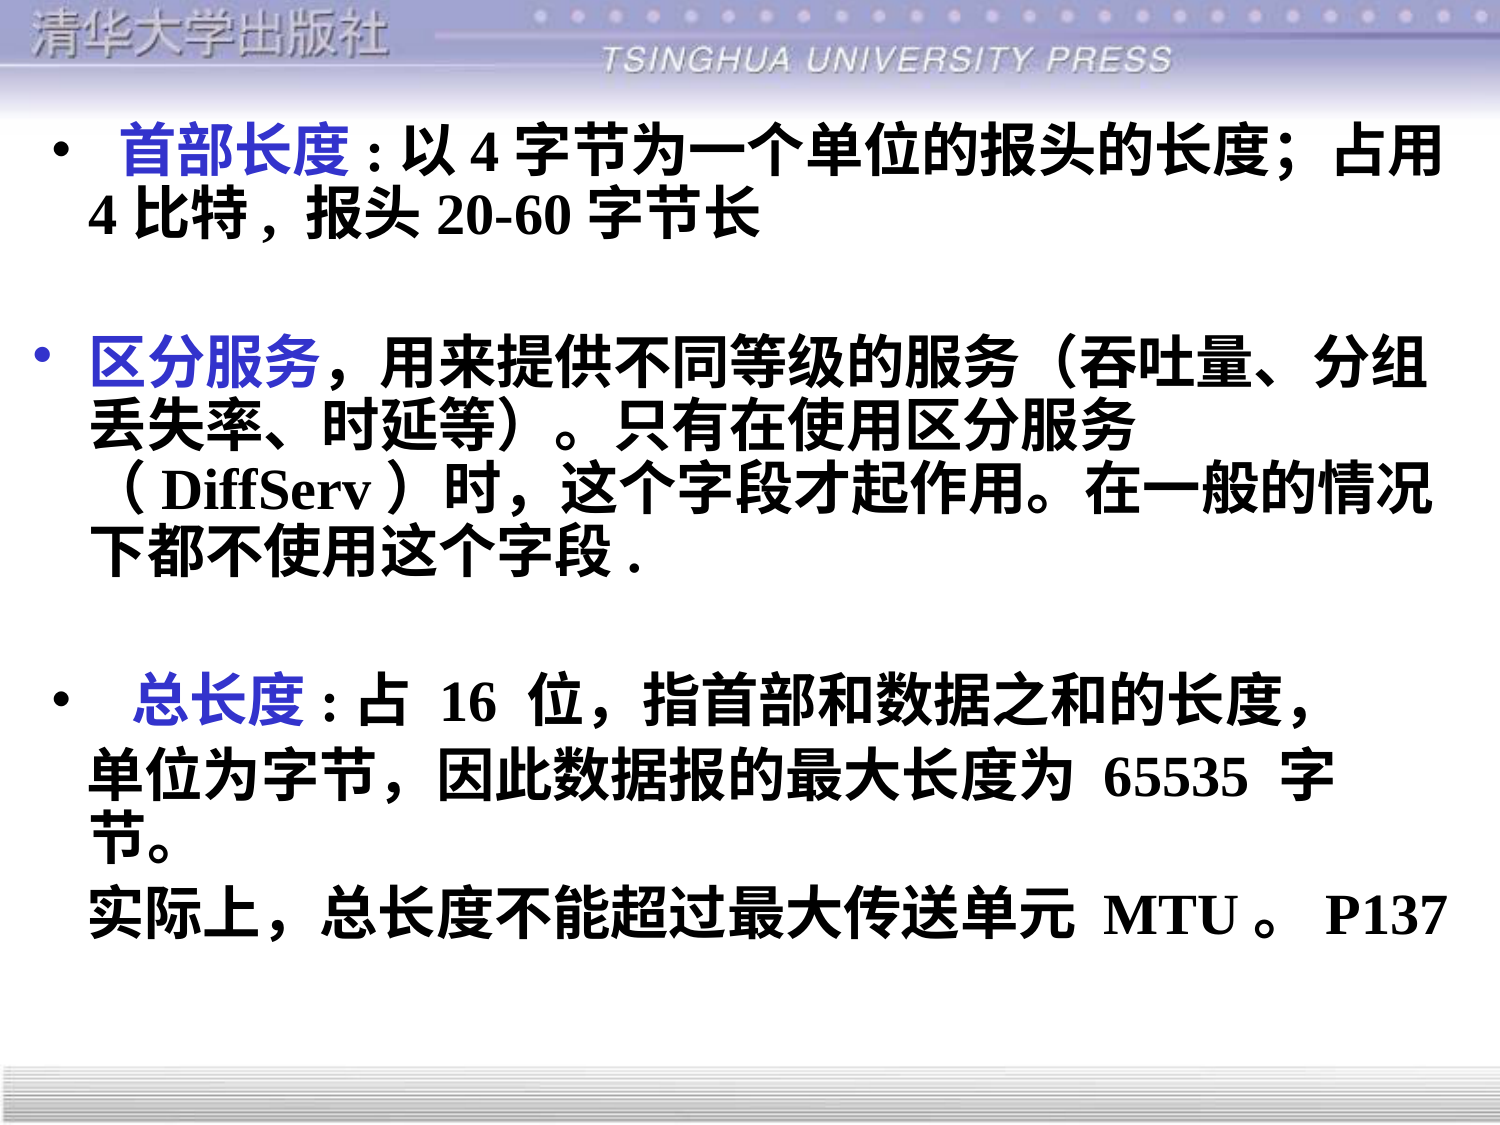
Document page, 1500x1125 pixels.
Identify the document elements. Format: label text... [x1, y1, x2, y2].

slide_number [1074, 1025, 1388, 1100]
picture [0, 0, 1500, 1125]
list • 首部长度:以4字节为一个单位的报头的长度；占用4比特, 报头20-60字节长 区分服务，用来提供不同等级的服务（吞吐量、分组丢失率、时延等）。只有在使用区分服务（DiffServ）时，这个字段才起作用。在一般的情况下都不使用这个字段. • 总长度:占 16 位，指首部和数据之和的长度， 单位为字节，因此数据报的最大长度为 65535 字节。 实际上，总长度不能超过最大传送单元 MTU。P137 [17, 113, 1465, 989]
